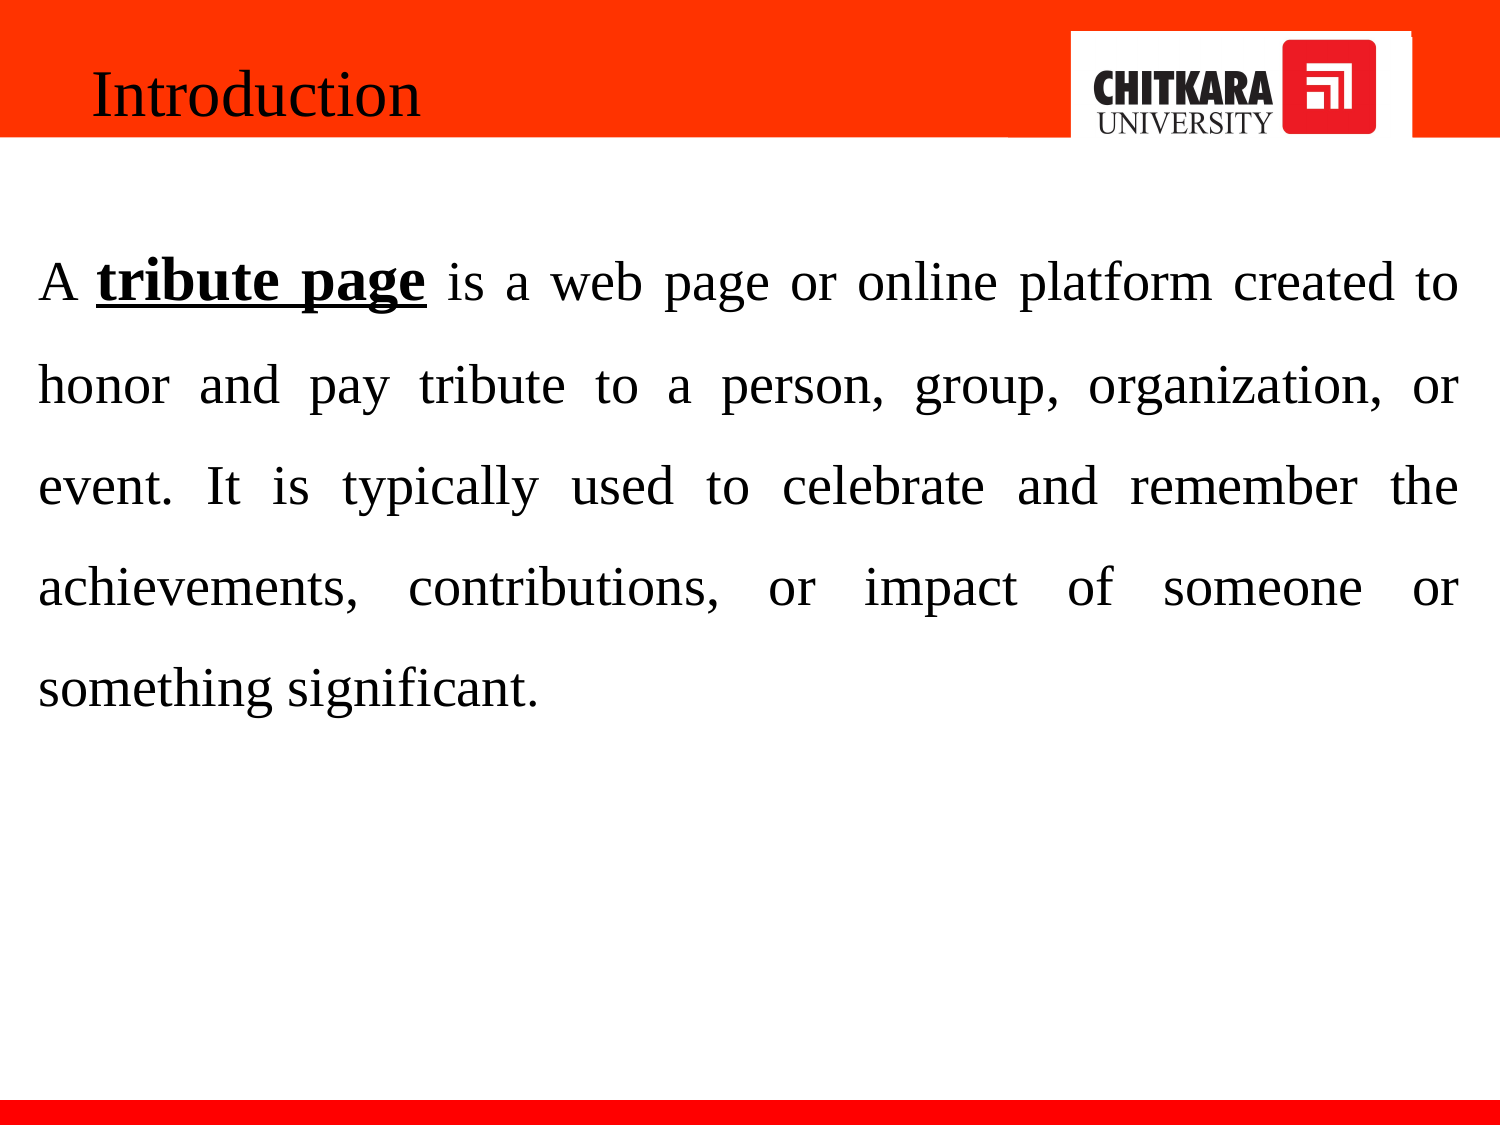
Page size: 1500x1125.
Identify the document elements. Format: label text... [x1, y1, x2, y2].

picture [1074, 37, 1391, 138]
text_box A tribute page is a web page or online platform created to honor and pay tribute to a person, group, organization, or event. It is typically used to celebrate and remember the achievements, contributions, or impact of someone or something significant. [23, 193, 1477, 1091]
text_box Introduction [76, 42, 963, 138]
